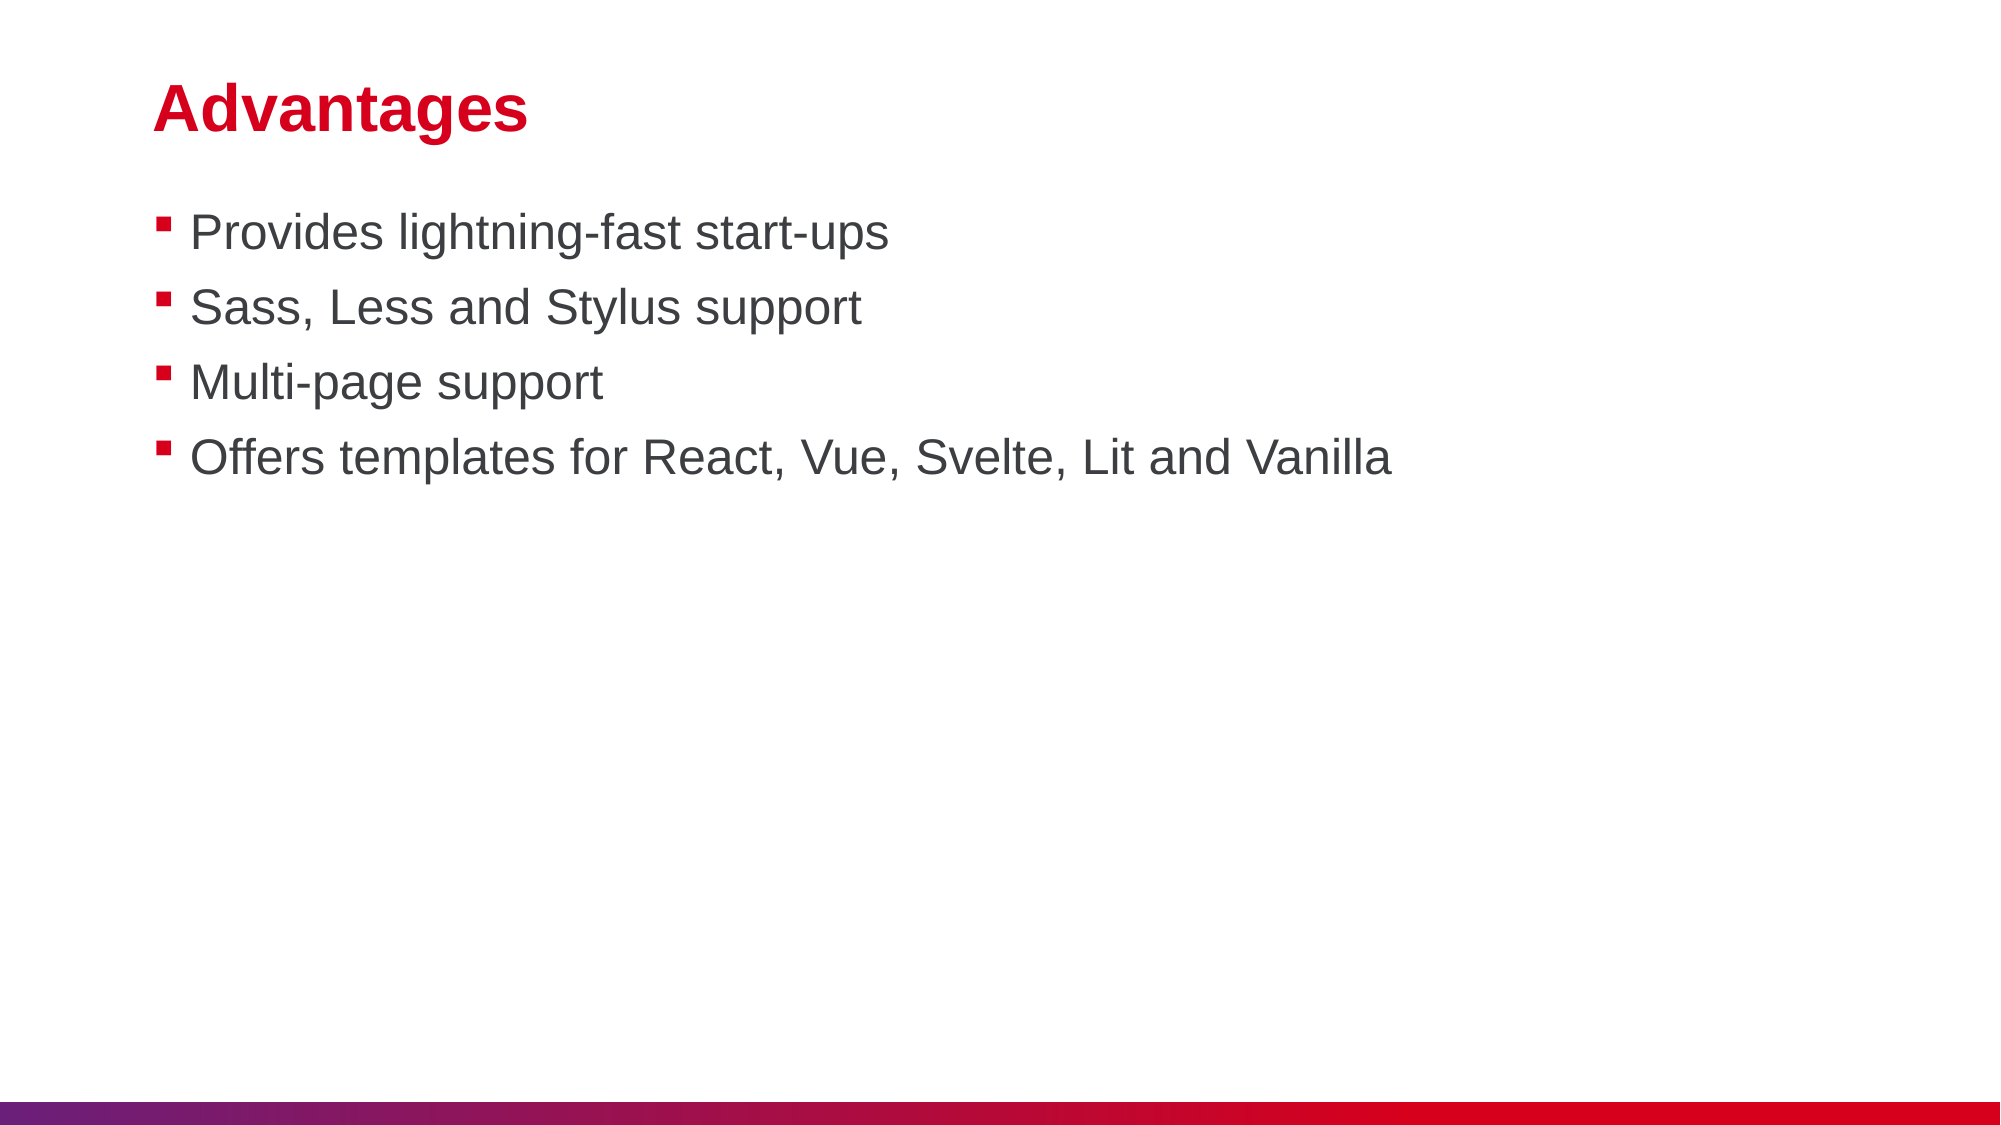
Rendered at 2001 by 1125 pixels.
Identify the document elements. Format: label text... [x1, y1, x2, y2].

title Advantages [137, 66, 1826, 155]
list Provides lightning-fast start-ups Sass, Less and Stylus support Multi-page support Offers templates for React, Vue, Svelte, Lit and Vanilla [137, 198, 1826, 959]
